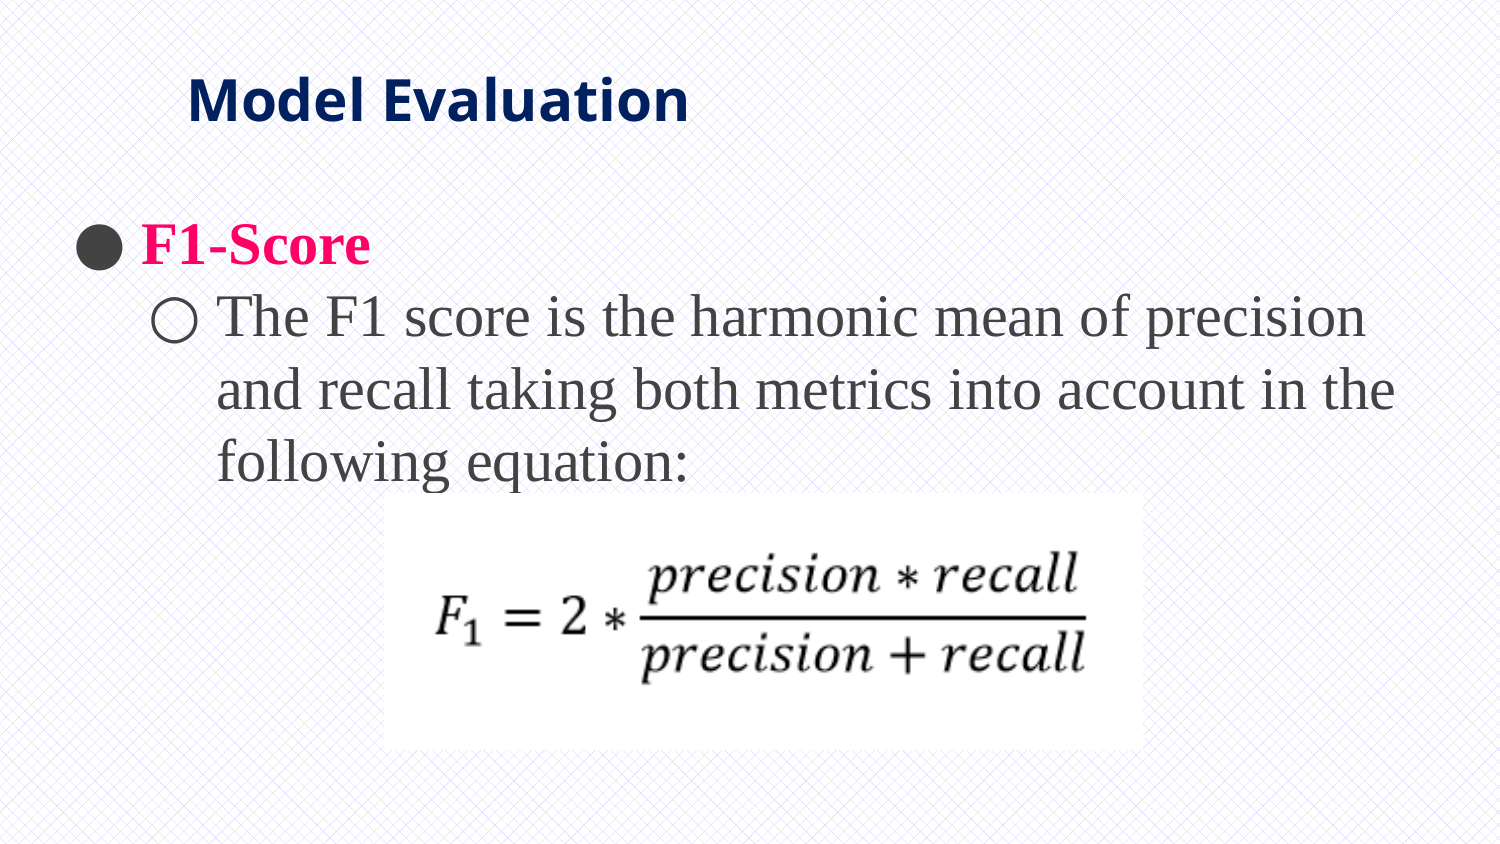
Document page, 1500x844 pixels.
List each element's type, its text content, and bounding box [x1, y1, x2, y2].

title Model Evaluation [171, 48, 1449, 143]
list F1-Score The F1 score is the harmonic mean of precision and recall taking both metrics into account in the following equation: [51, 189, 1476, 750]
picture [383, 493, 1143, 750]
